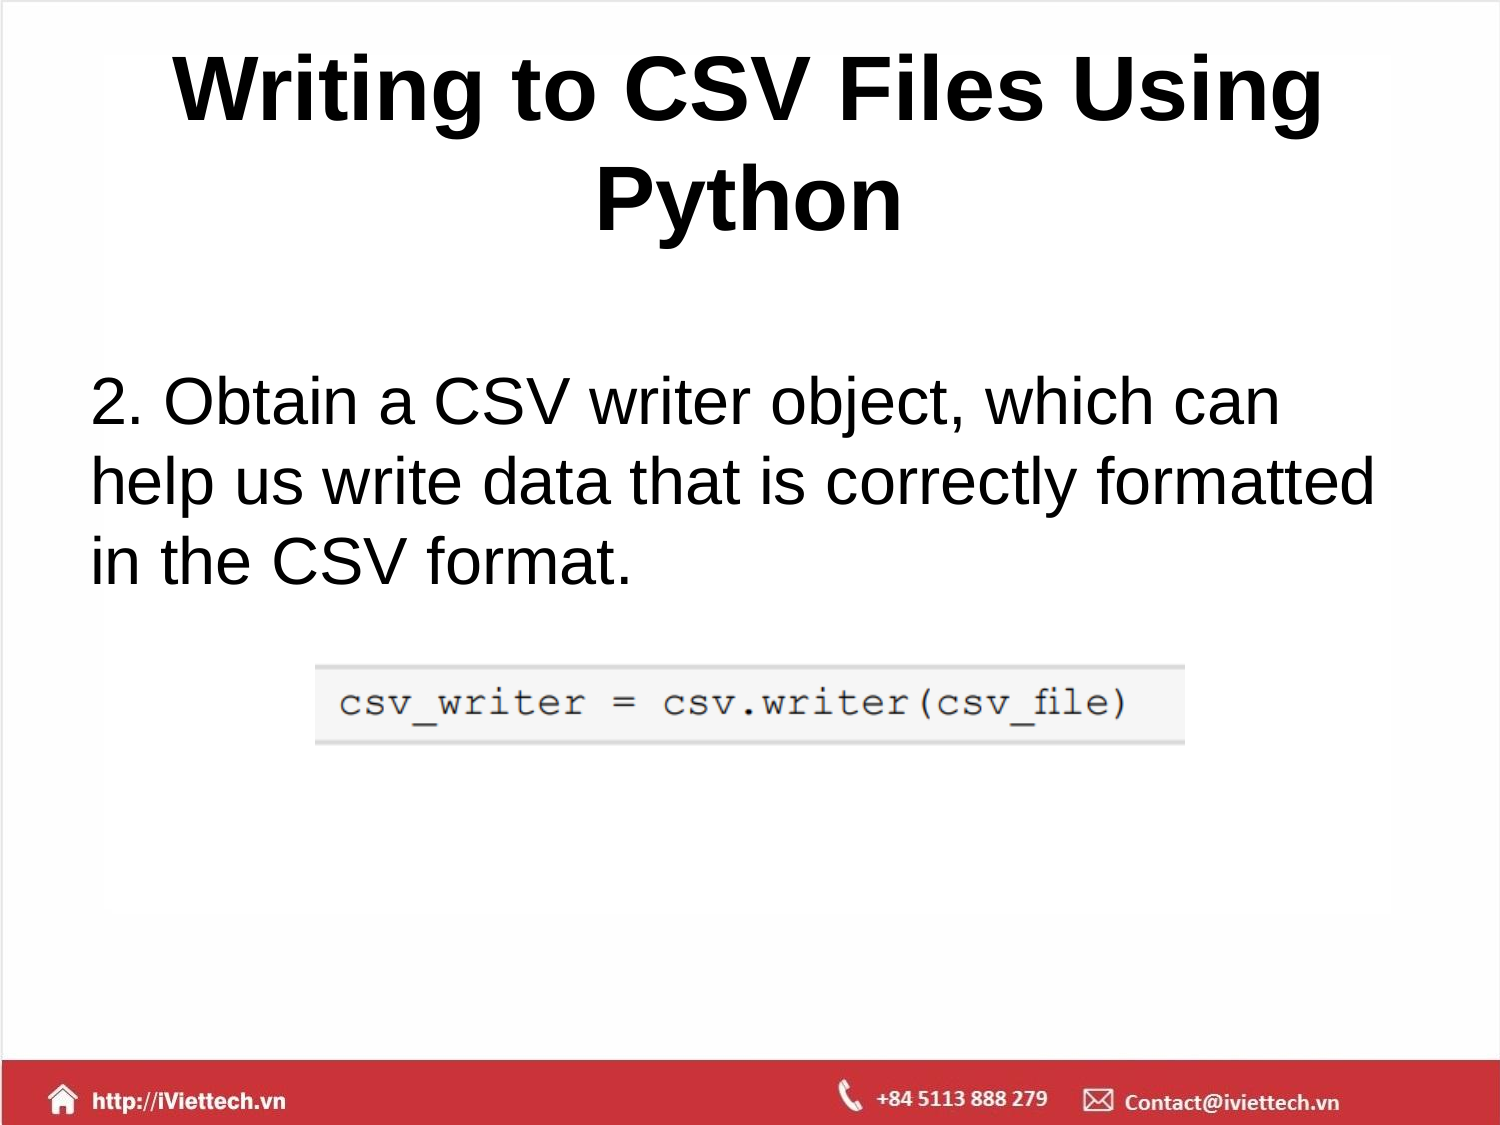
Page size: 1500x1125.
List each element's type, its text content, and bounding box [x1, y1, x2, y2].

list 2. Obtain a CSV writer object, which can help us write data that is correctly formatted in the CSV format. [75, 350, 1425, 1005]
picture [0, 0, 1500, 1125]
title Writing to CSV Files Using Python [75, 45, 1425, 233]
